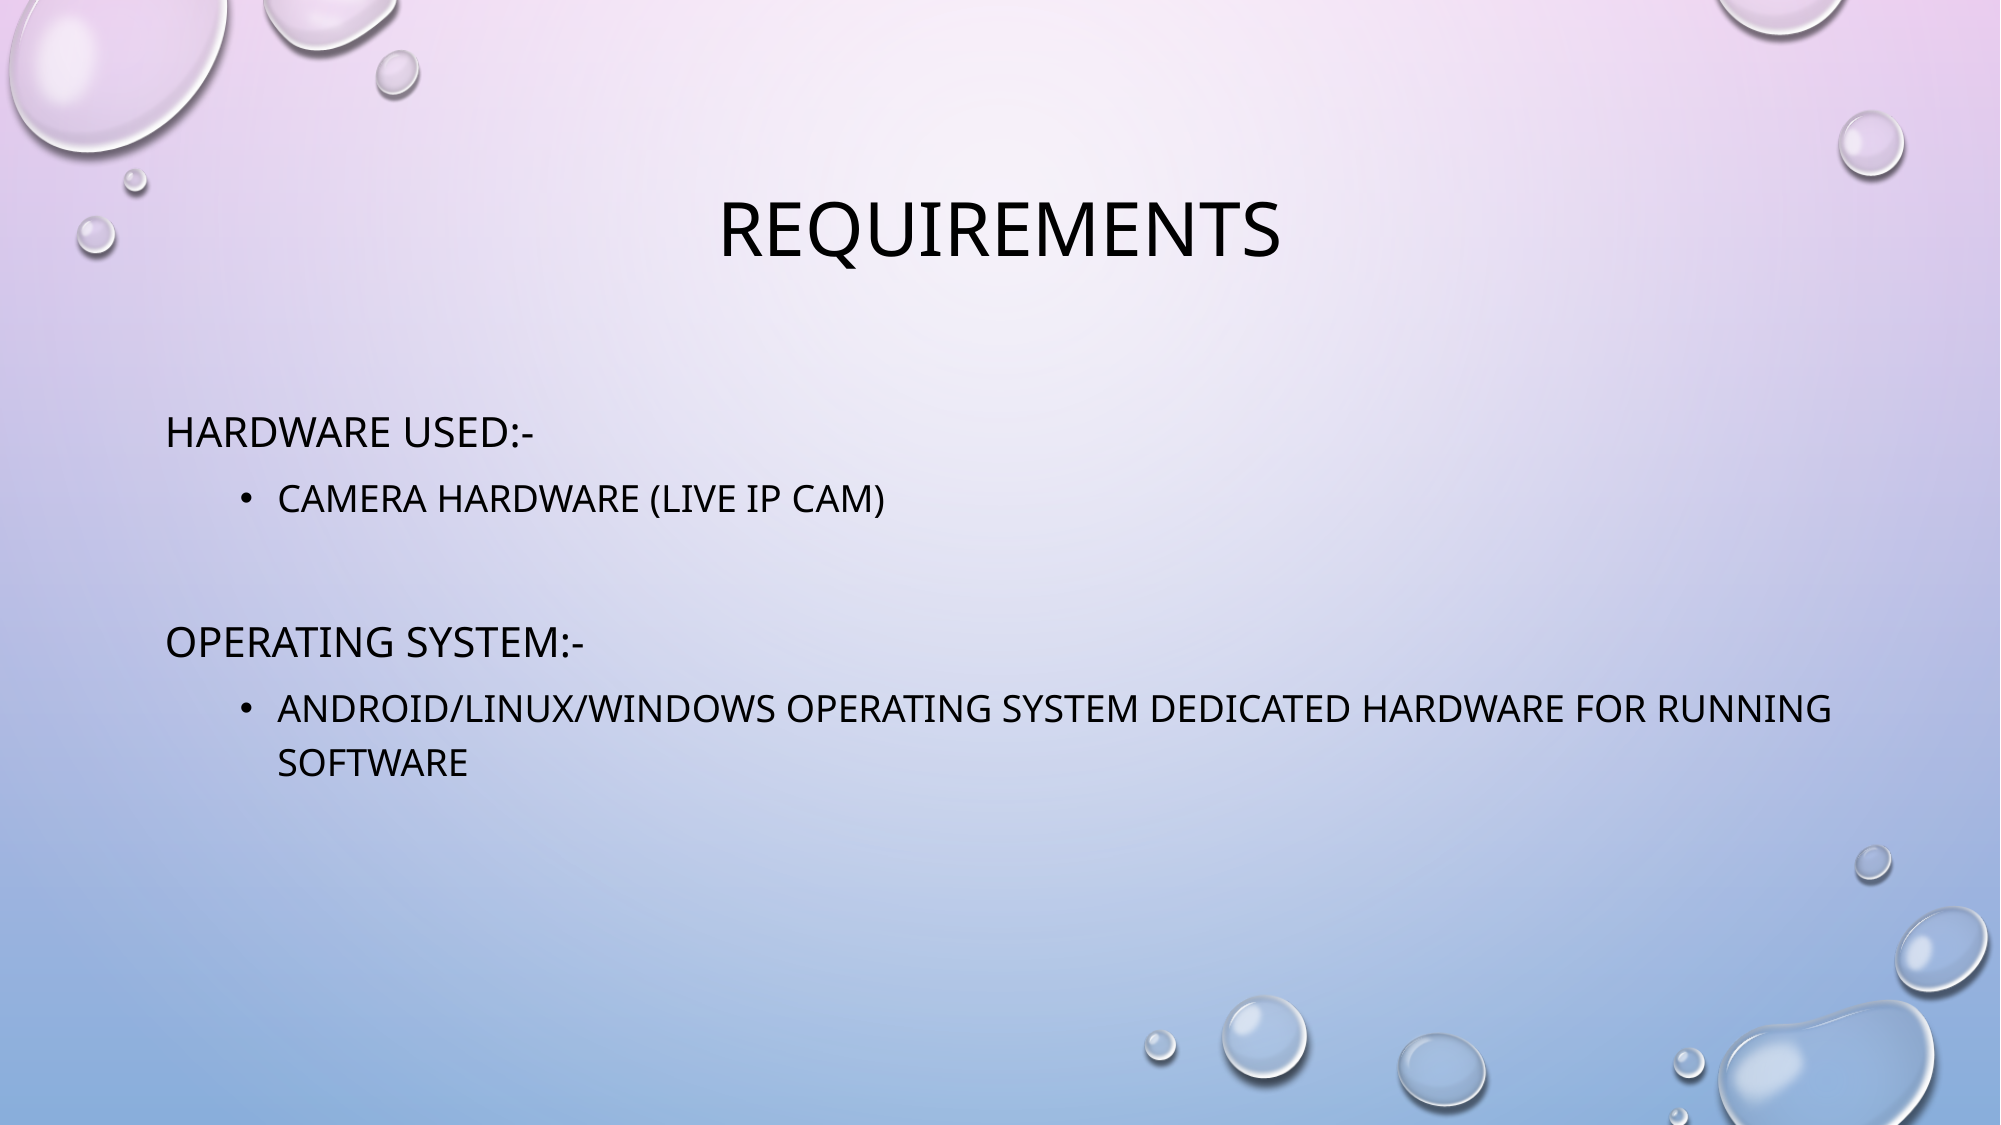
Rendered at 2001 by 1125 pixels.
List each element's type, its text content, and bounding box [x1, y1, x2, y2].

picture [0, 0, 2000, 1125]
list Hardware used:- Camera Hardware (live IP cam) Operating System:- Android/Linux/Windows operating system dedicated hardware for running software [149, 388, 1850, 950]
title REQUIREMENTS [149, 101, 1851, 364]
